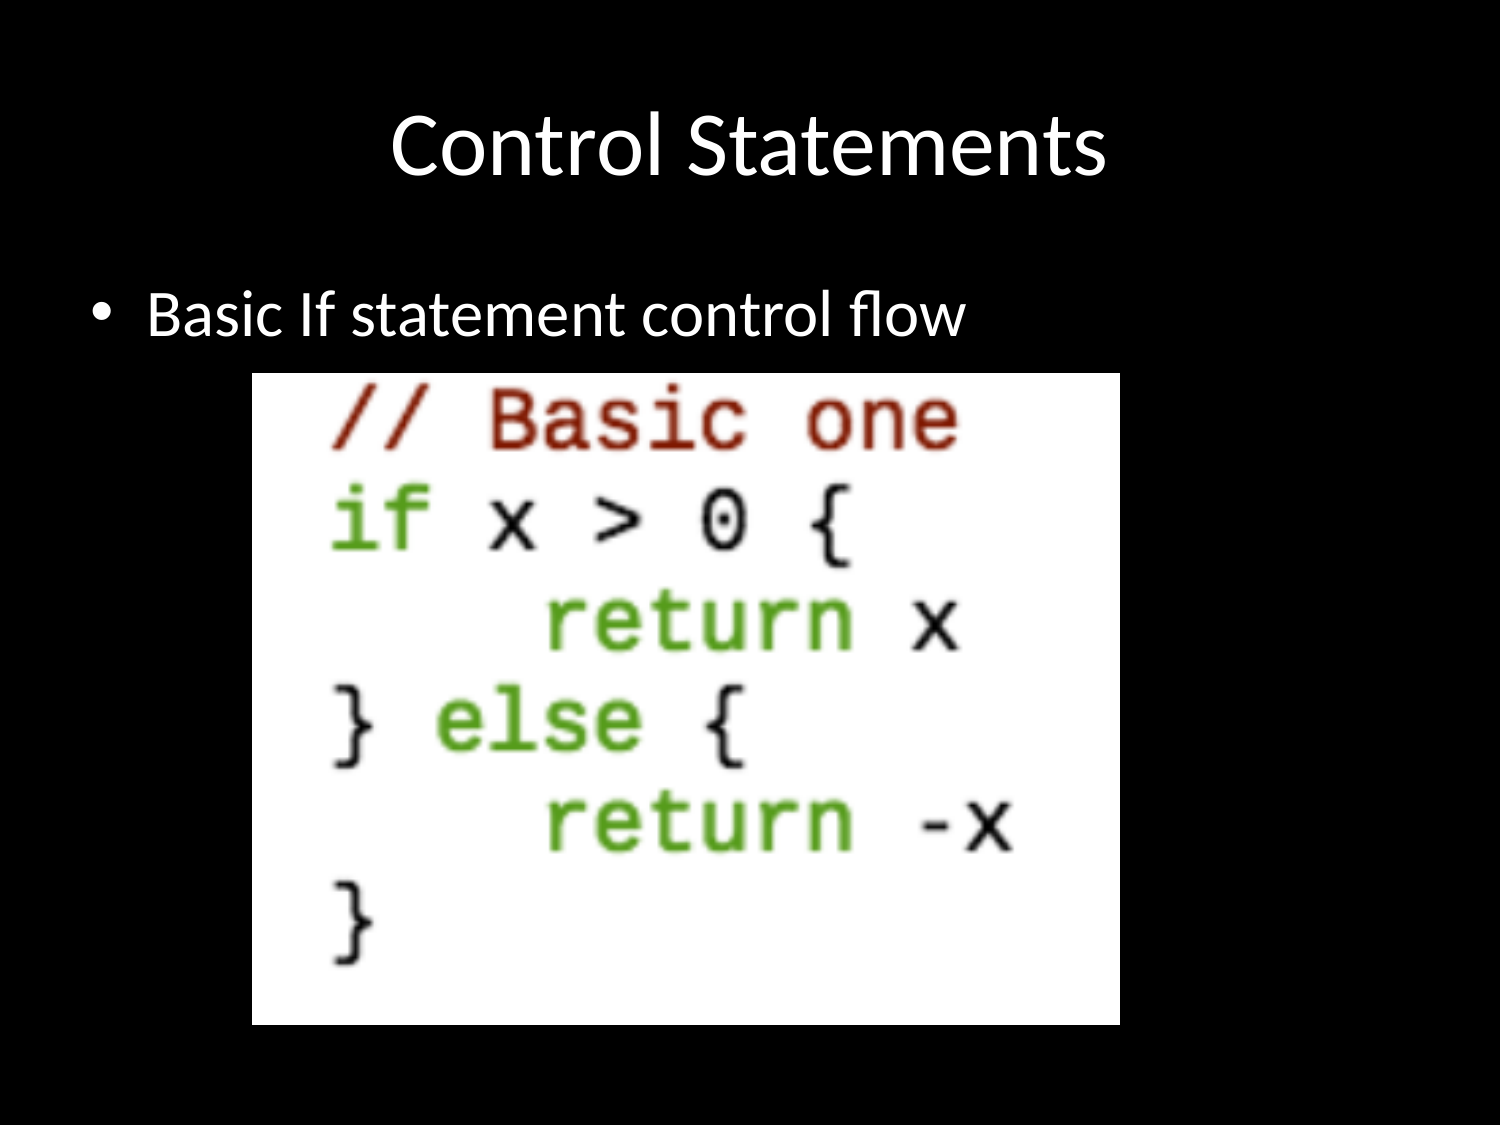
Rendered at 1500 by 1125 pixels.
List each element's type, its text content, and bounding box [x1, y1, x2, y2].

title Control Statements [75, 45, 1425, 233]
list Basic If statement control flow [75, 262, 1425, 1005]
picture [251, 373, 1120, 1025]
